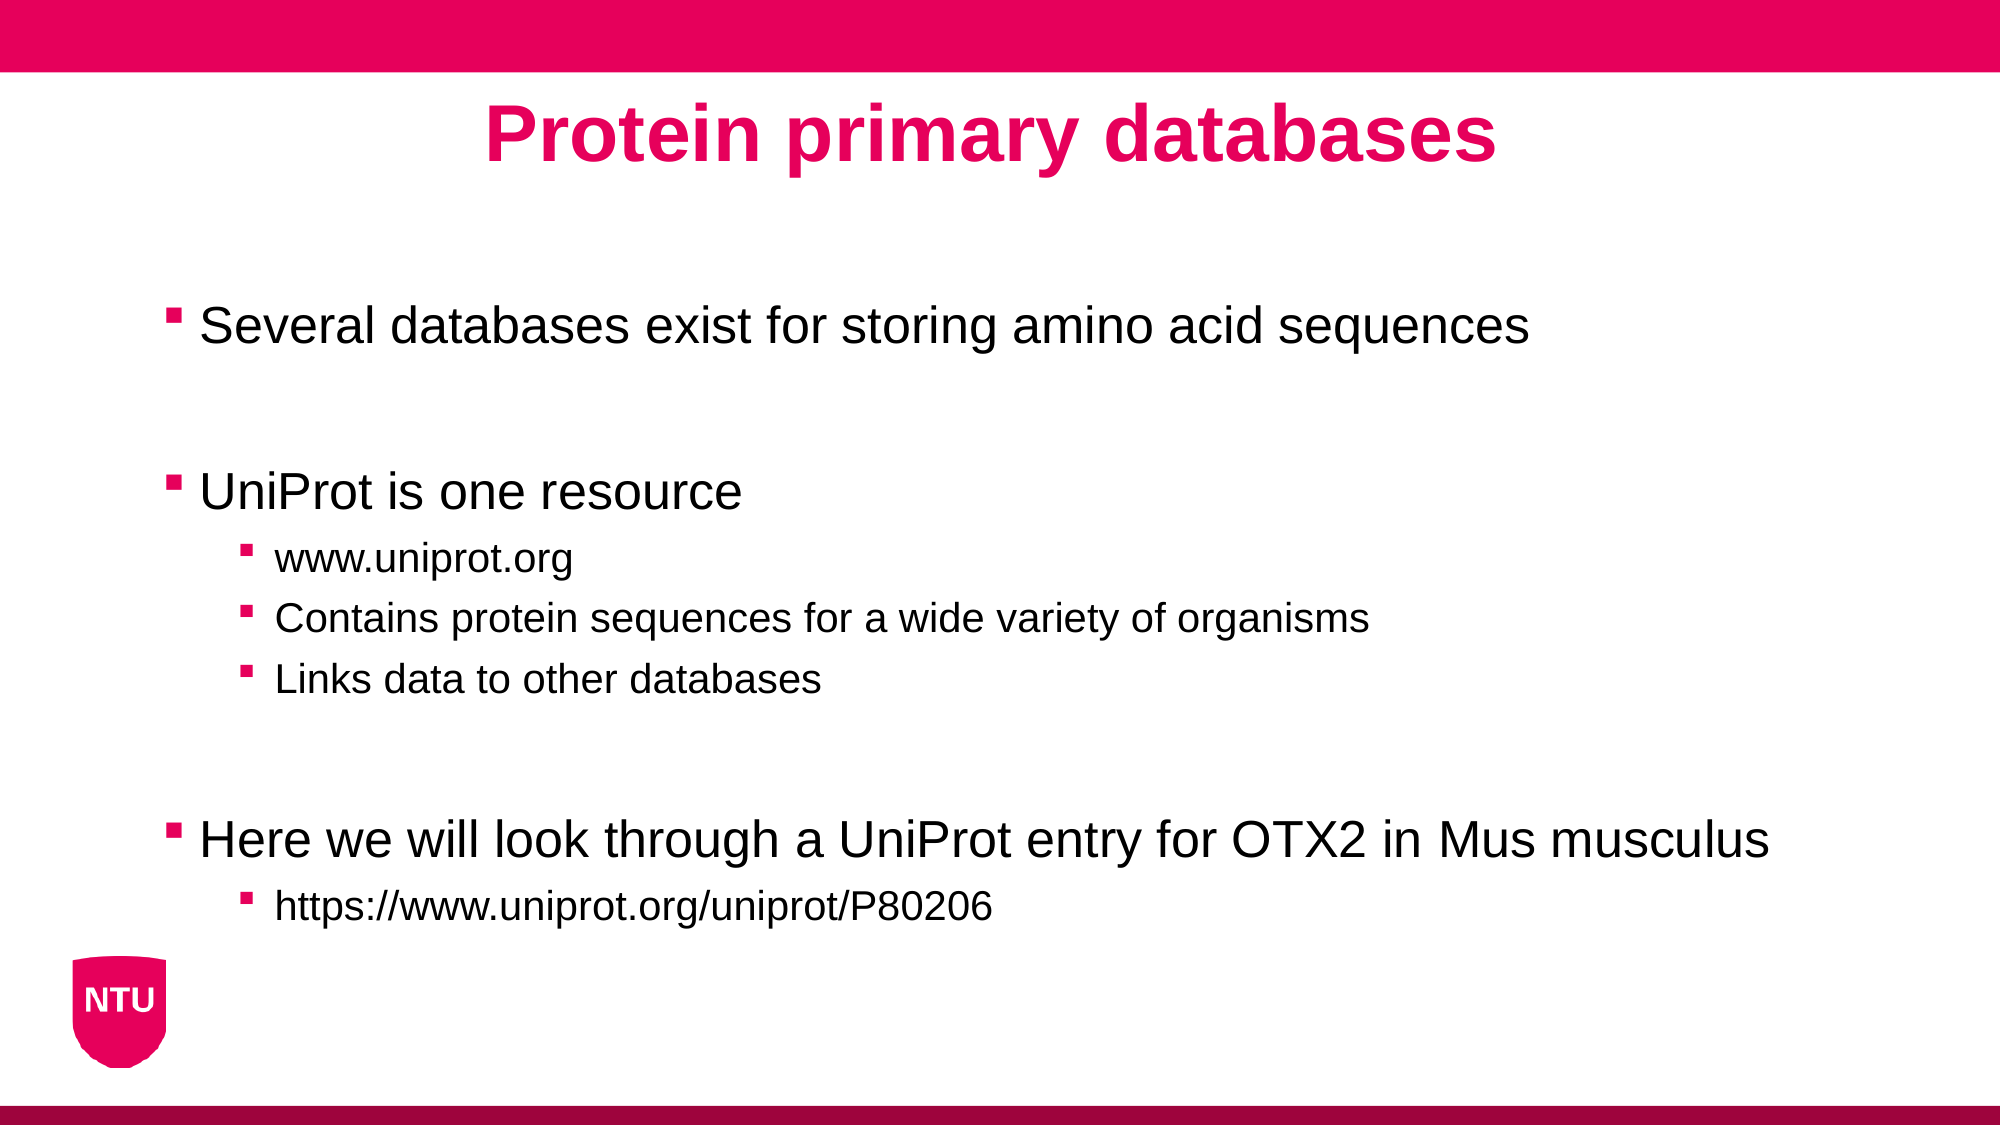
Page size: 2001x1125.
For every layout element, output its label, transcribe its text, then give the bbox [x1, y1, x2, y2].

list Several databases exist for storing amino acid sequences UniProt is one resource www.uniprot.org Contains protein sequences for a wide variety of organisms Links data to other databases Here we will look through a UniProt entry for OTX2 in Mus musculus https://www.uniprot.org/uniprot/P80206 [162, 200, 1911, 1044]
text_box Protein primary databases [72, 72, 1928, 185]
